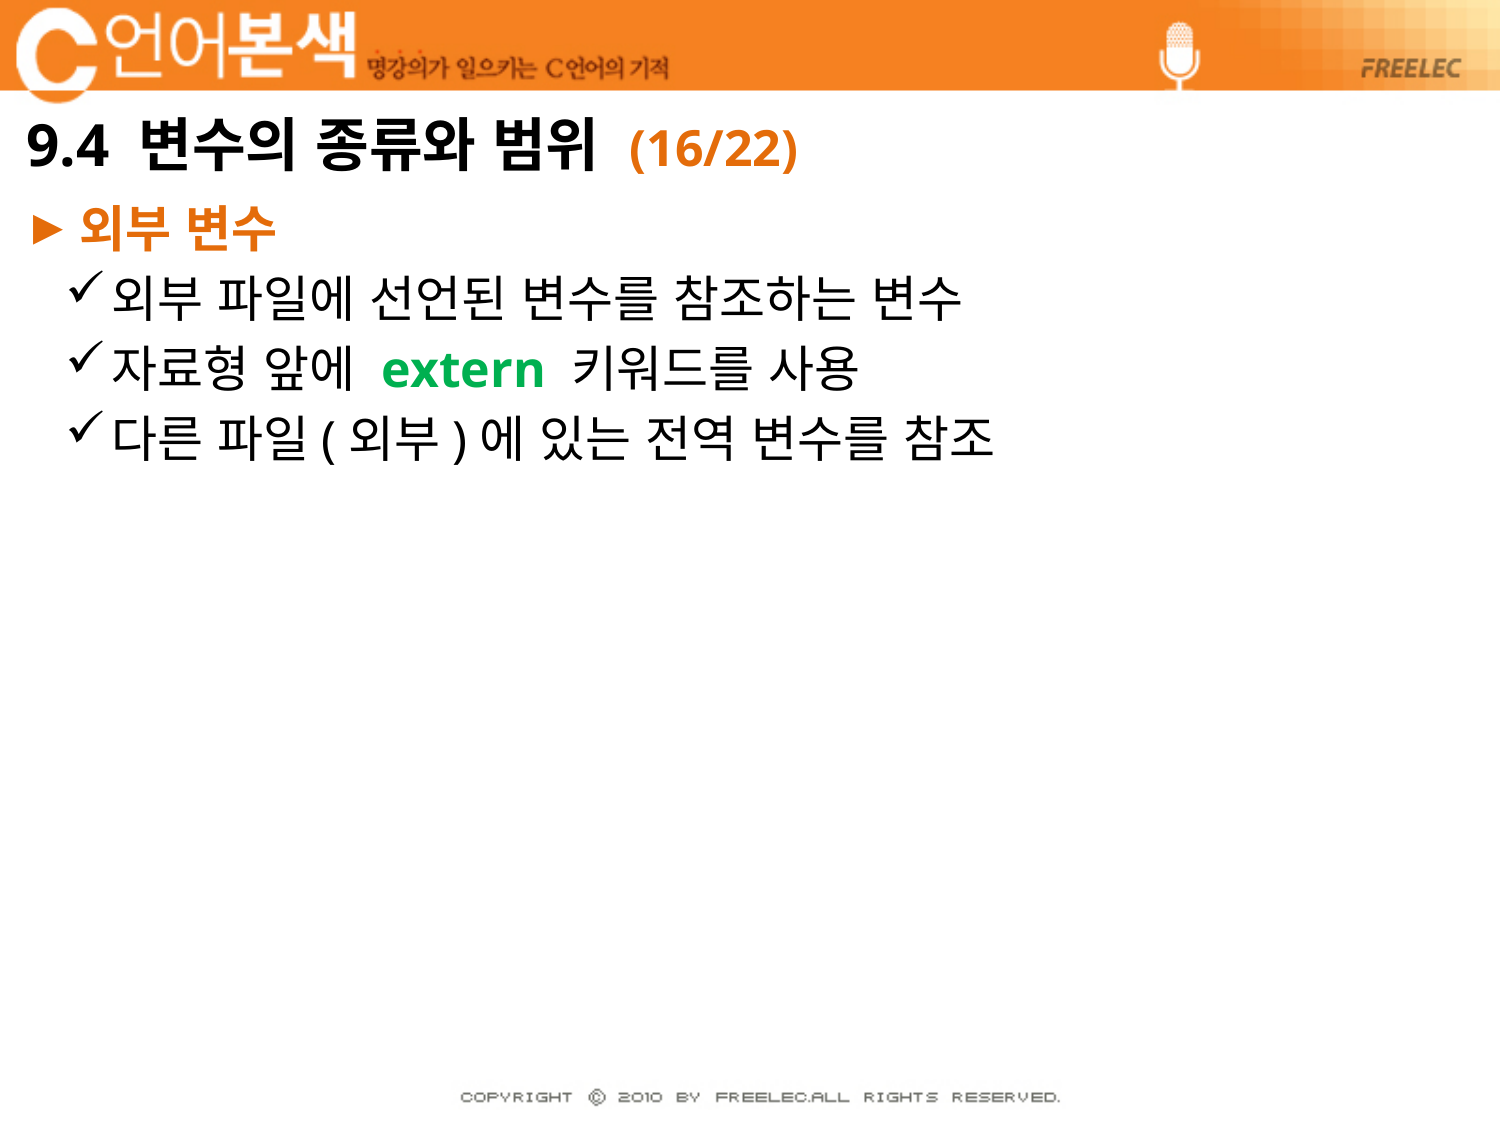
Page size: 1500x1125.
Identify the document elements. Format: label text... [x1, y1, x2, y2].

list 외부 변수 외부 파일에 선언된 변수를 참조하는 변수 자료형 앞에 extern 키워드를 사용 다른 파일(외부)에 있는 전역 변수를 참조 [8, 189, 1500, 1043]
picture [0, 0, 1500, 1125]
title 9.4 변수의 종류와 범위 (16/22) [11, 107, 1500, 178]
